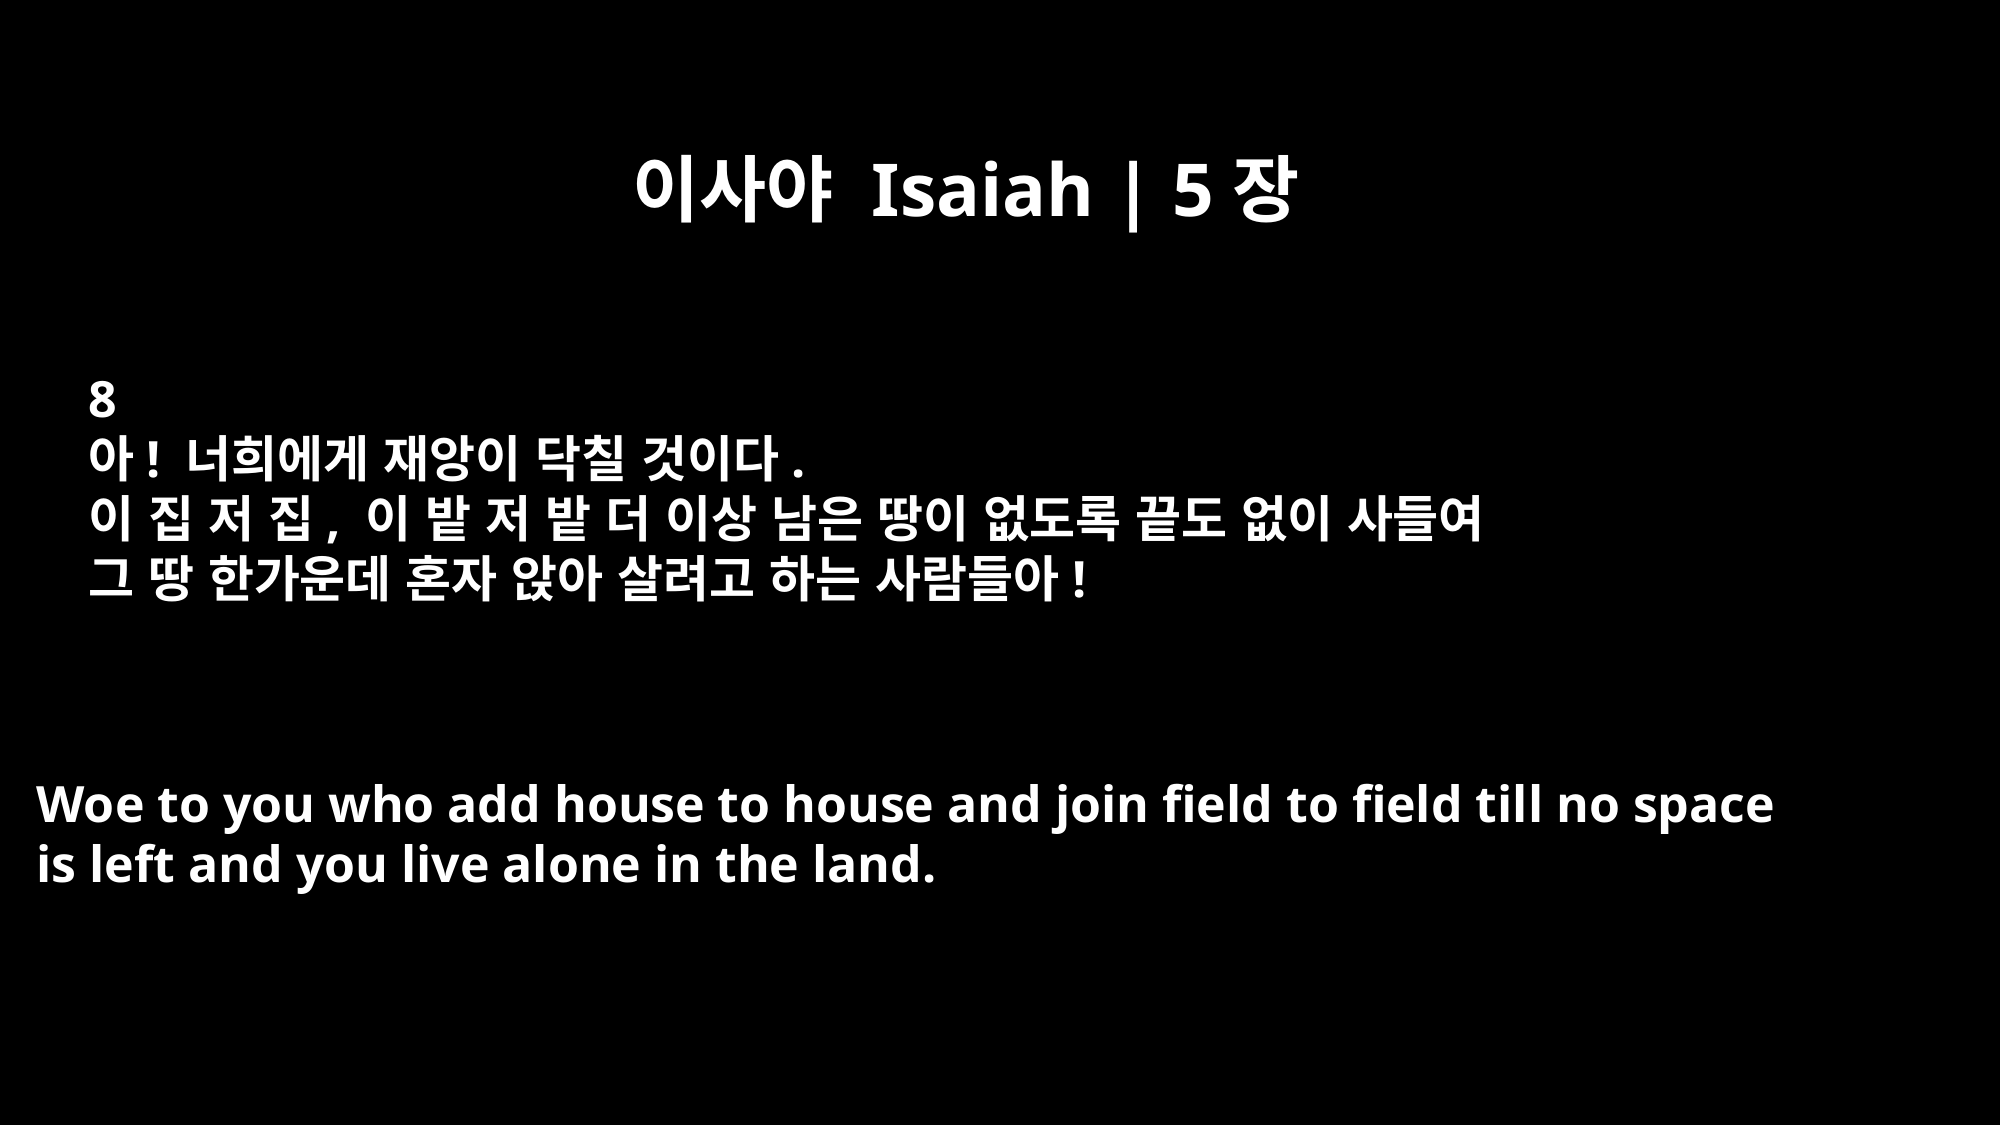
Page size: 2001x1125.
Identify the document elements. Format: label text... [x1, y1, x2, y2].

text_box Woe to you who add house to house and join field to field till no space is left and you live alone in the land. [21, 764, 1791, 900]
text_box 8 아! 너희에게 재앙이 닥칠 것이다. 이 집 저 집, 이 밭 저 밭 더 이상 남은 땅이 없도록 끝도 없이 사들여 그 땅 한가운데 혼자 앉아 살려고 하는 사람들아! [73, 359, 1501, 615]
text_box 이사야 Isaiah | 5장 [617, 136, 1315, 239]
